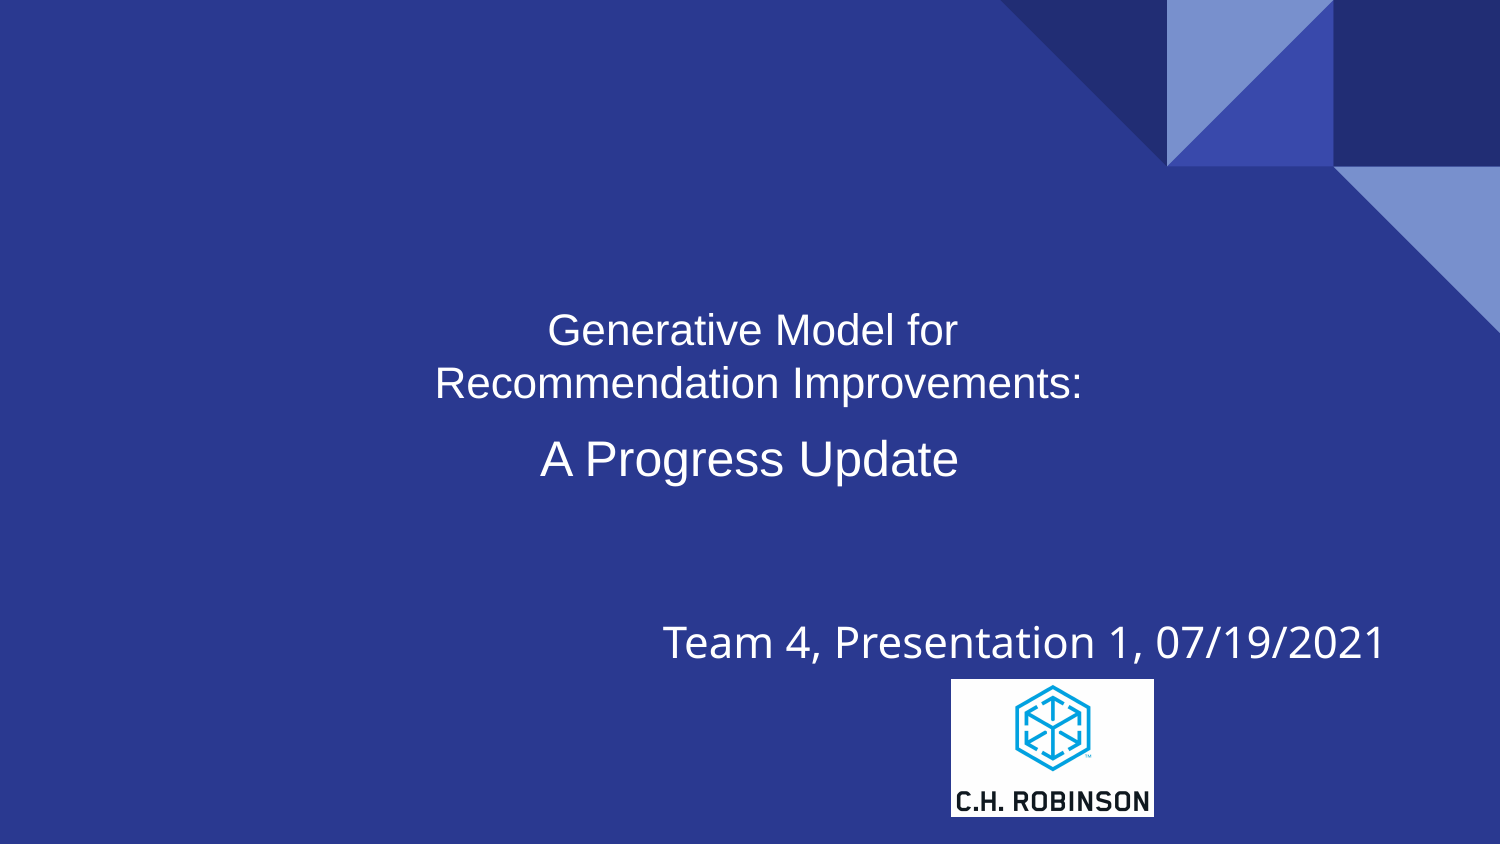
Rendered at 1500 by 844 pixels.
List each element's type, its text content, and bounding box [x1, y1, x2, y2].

text_box A Progress Update [491, 411, 1009, 501]
subtitle Team 4, Presentation 1, 07/19/2021 [96, 599, 1404, 712]
picture [951, 678, 1154, 817]
title Generative Model for Recommendation Improvements: [84, 284, 1434, 422]
